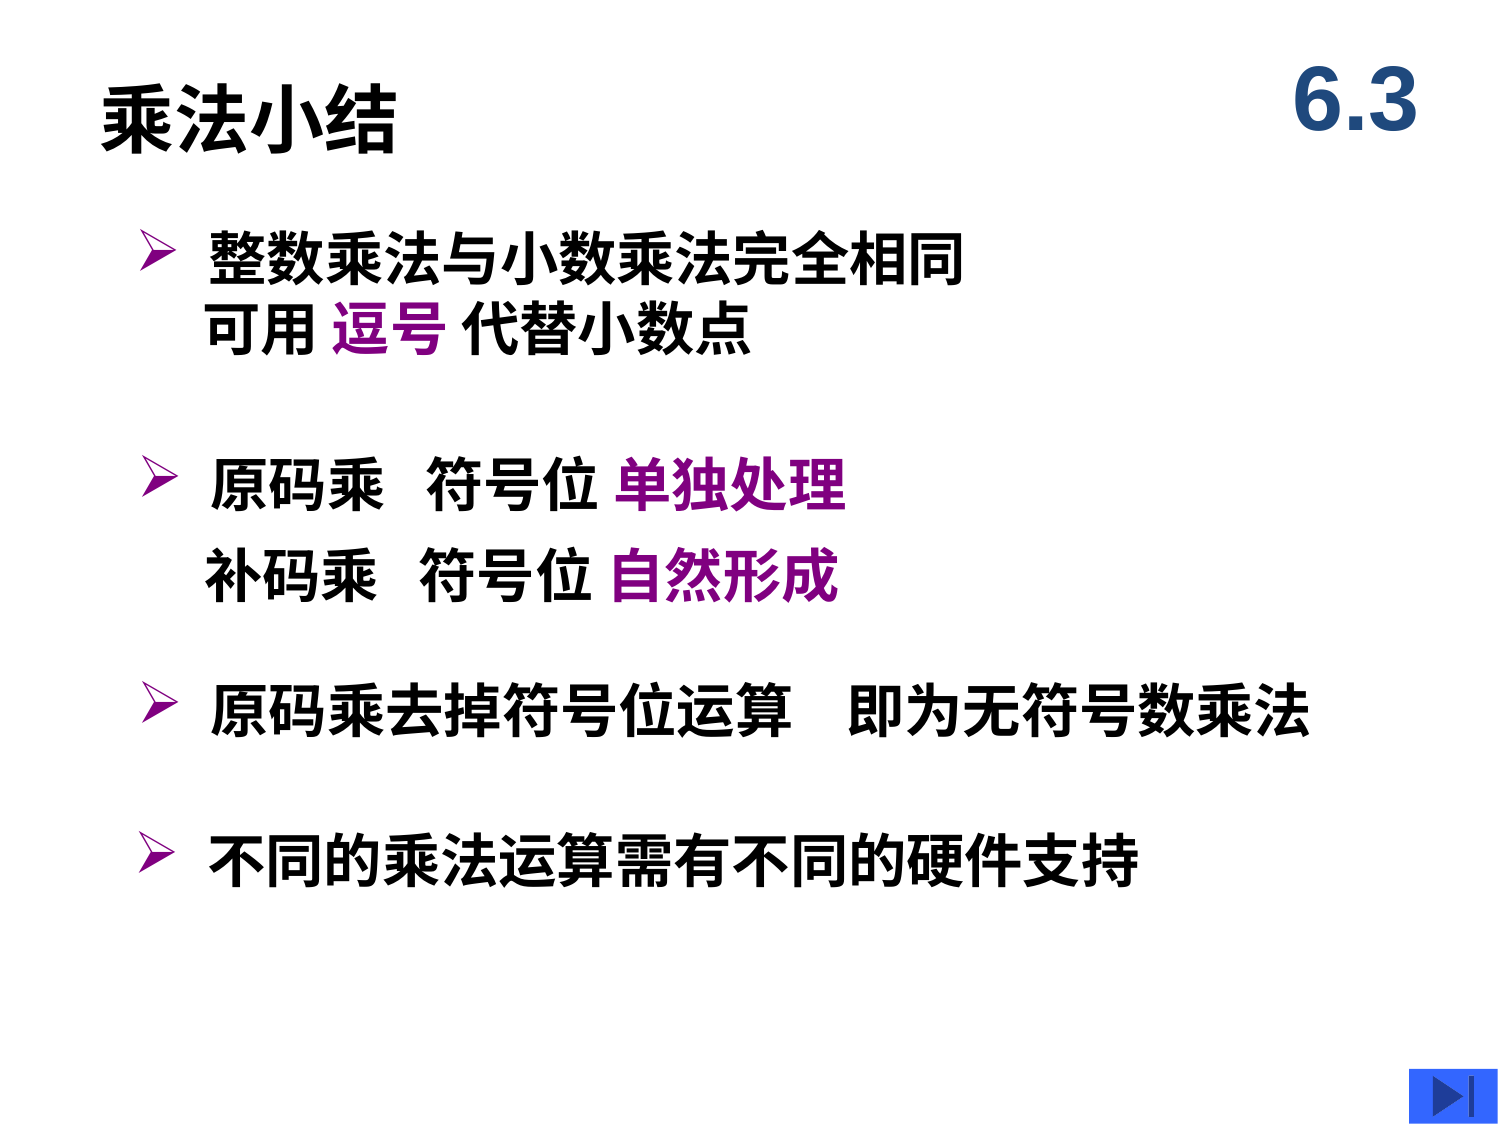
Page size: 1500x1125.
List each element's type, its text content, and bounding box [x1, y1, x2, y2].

text_box 整数乘法与小数乘法完全相同 可用 逗号 代替小数点 [120, 193, 981, 370]
text_box 原码乘 符号位 单独处理 补码乘 符号位 自然形成 [122, 420, 1000, 617]
text_box 乘法小结 [84, 65, 538, 170]
text_box 原码乘去掉符号位运算 即为无符号数乘法 [122, 667, 1450, 752]
text_box 不同的乘法运算需有不同的硬件支持 [119, 817, 1155, 902]
text_box 6.3 [1262, 24, 1450, 163]
text_box [1409, 1068, 1498, 1124]
